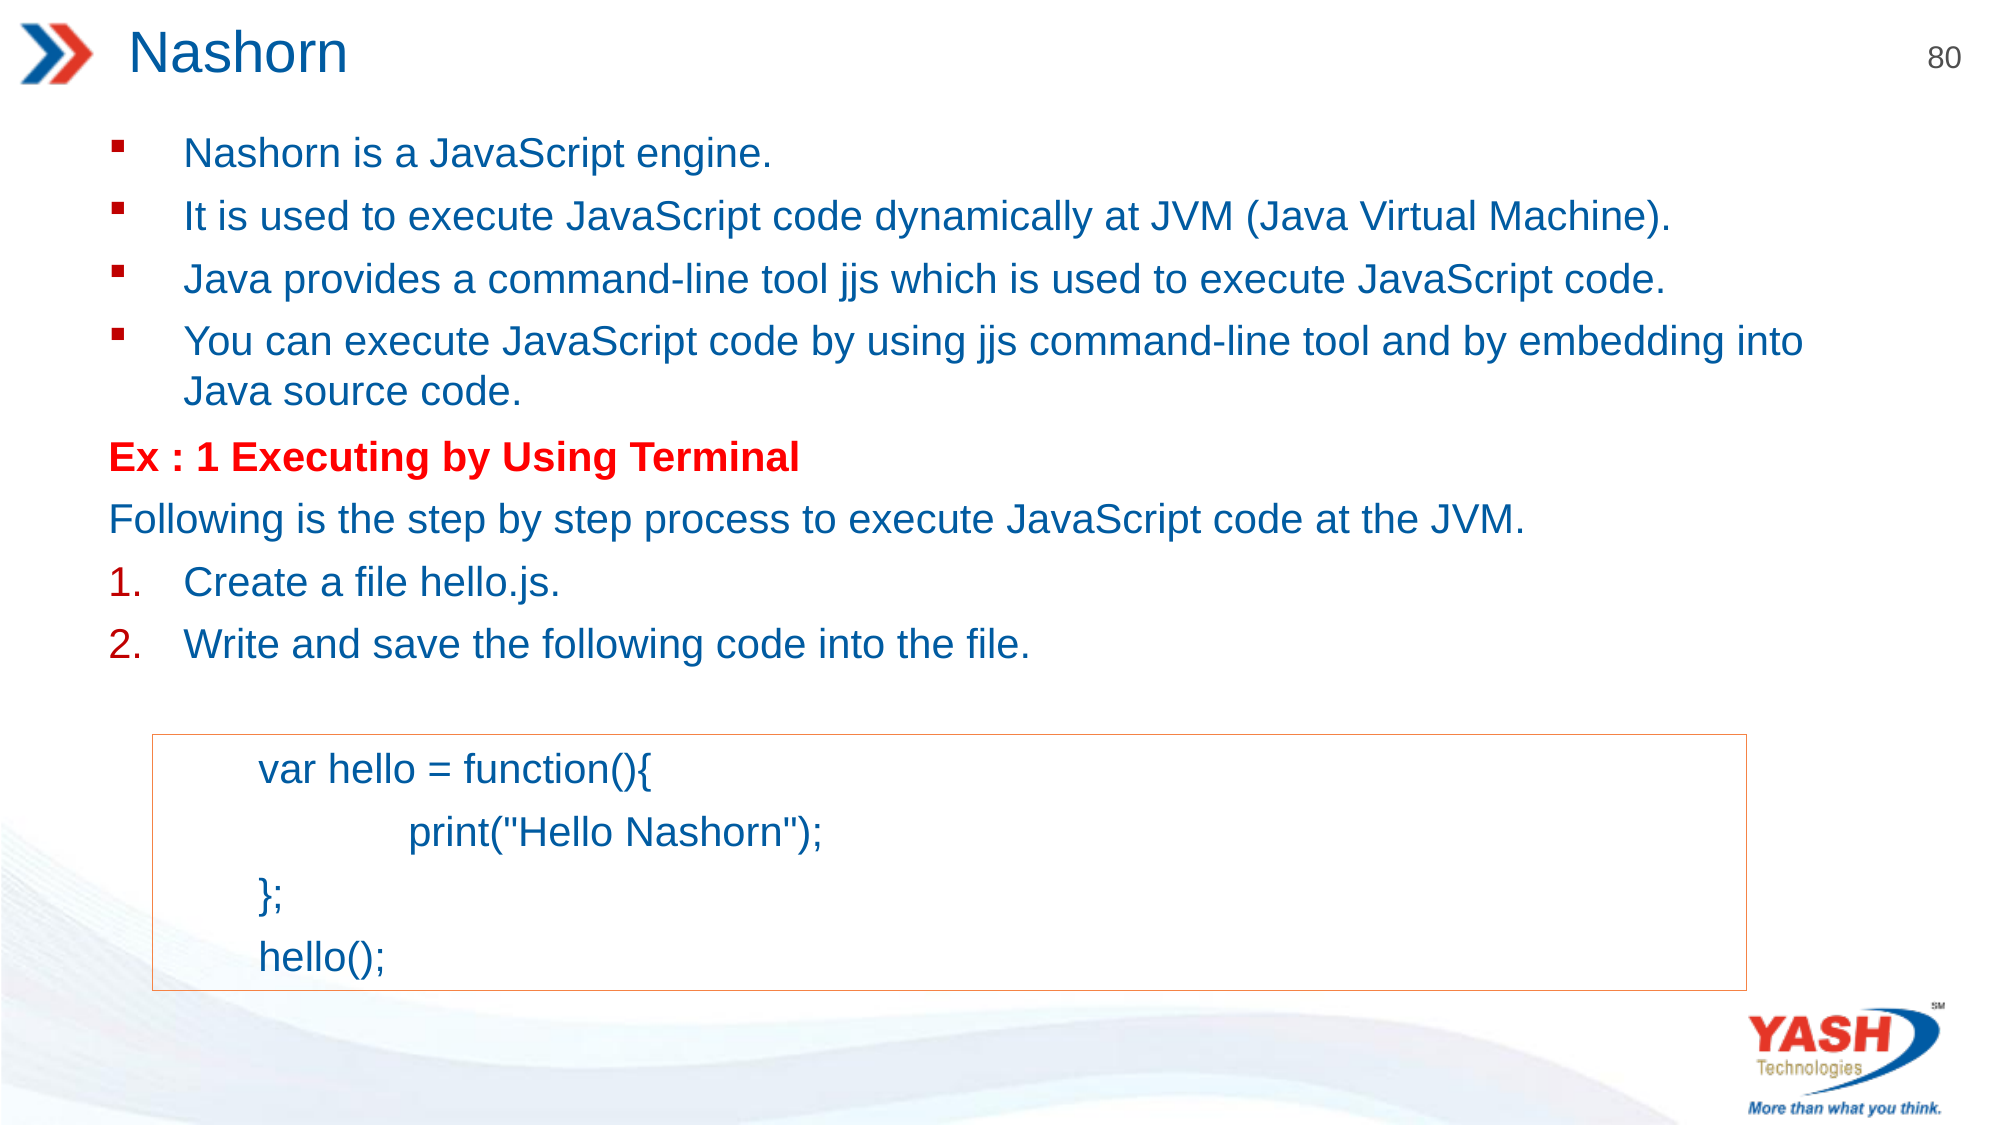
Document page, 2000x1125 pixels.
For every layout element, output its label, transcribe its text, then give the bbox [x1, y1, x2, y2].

list Nashorn is a JavaScript engine. It is used to execute JavaScript code dynamically at JVM (Java Virtual Machine). Java provides a command-line tool jjs which is used to execute JavaScript code. You can execute JavaScript code by using jjs command-line tool and by embedding into Java source code. [93, 118, 1869, 421]
text_box Ex : 1 Executing by Using Terminal Following is the step by step process to execute JavaScript code at the JVM. Create a file hello.js. Write and save the following code into the file. var hello = function(){ print("Hello Nashorn"); }; hello(); [93, 421, 1893, 716]
text_box [152, 734, 1747, 991]
picture [1, 93, 2000, 1125]
title Nashorn [113, 0, 1748, 101]
text_box [68, 484, 1844, 1022]
picture [17, 22, 94, 85]
